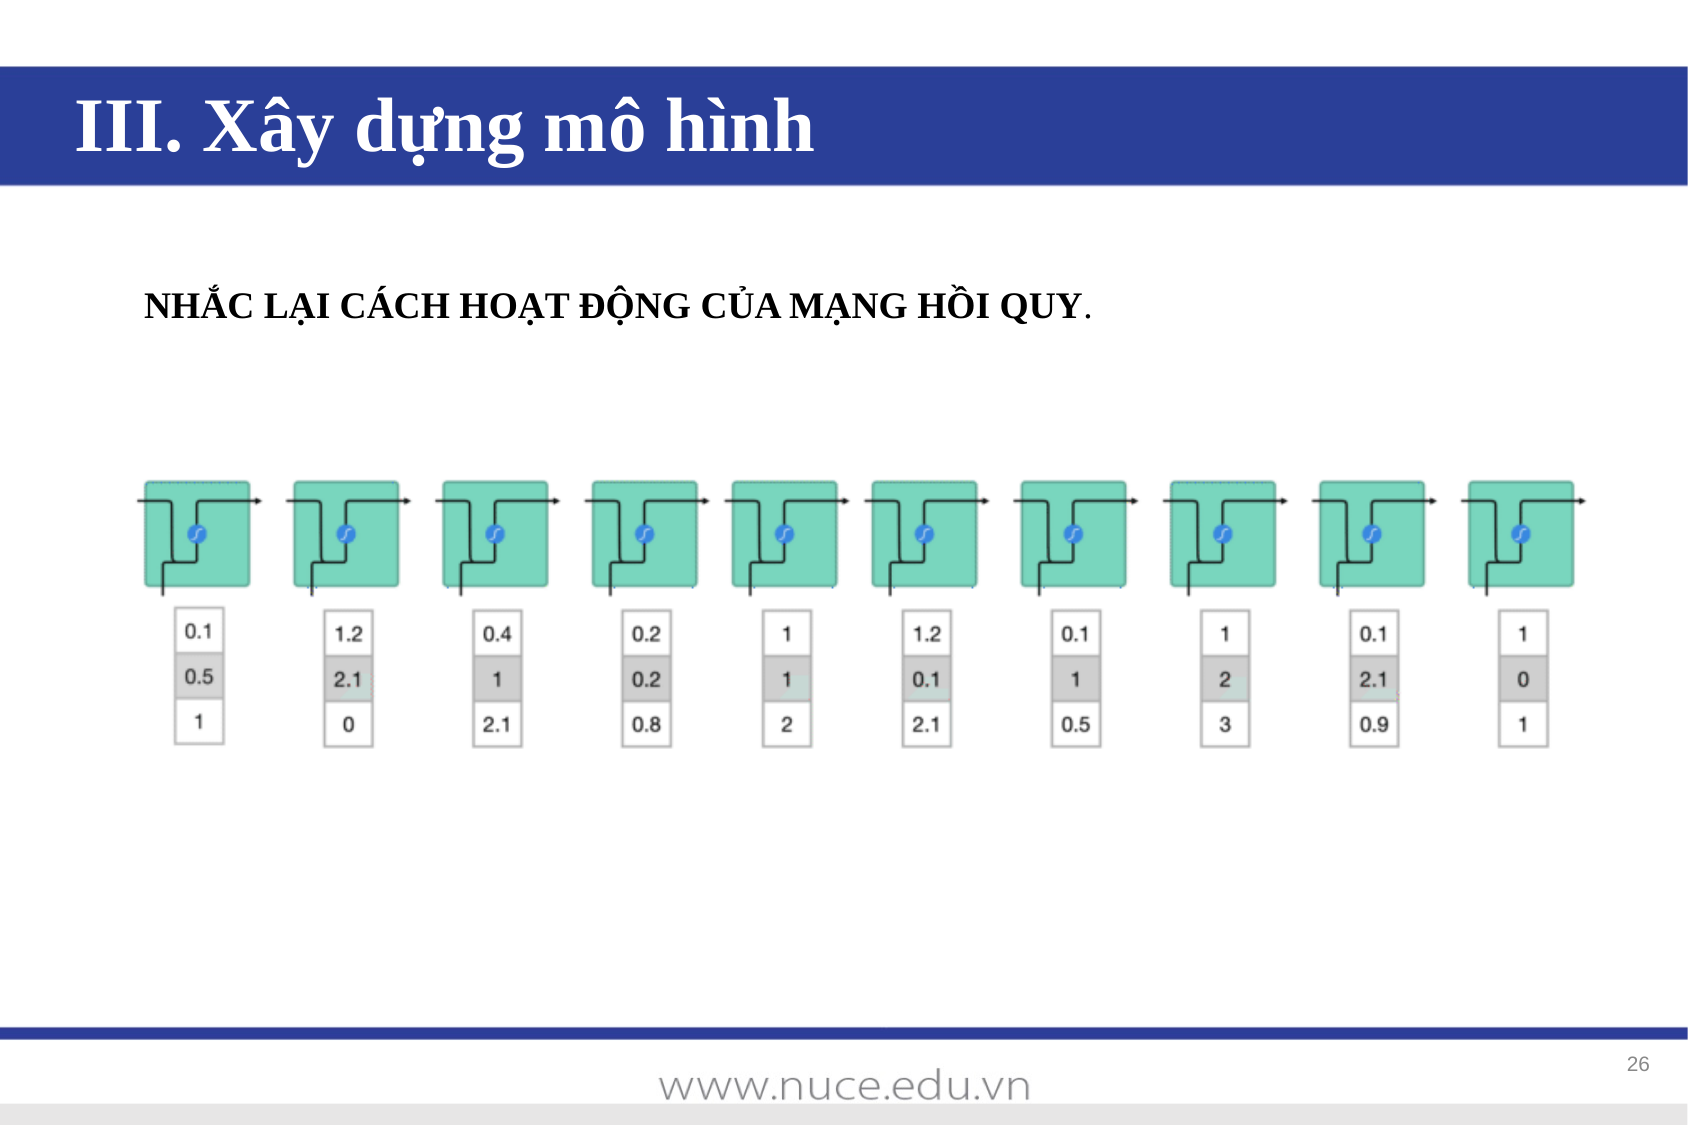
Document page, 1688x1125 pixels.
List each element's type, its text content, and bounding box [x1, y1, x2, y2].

text_box NHẮC LẠI CÁCH HOẠT ĐỘNG CỦA MẠNG HỒI QUY. [129, 273, 1653, 367]
picture [0, 0, 1688, 1103]
slide_number 26 [1563, 1019, 1665, 1106]
title III. Xây dựng mô hình [57, 67, 1631, 194]
